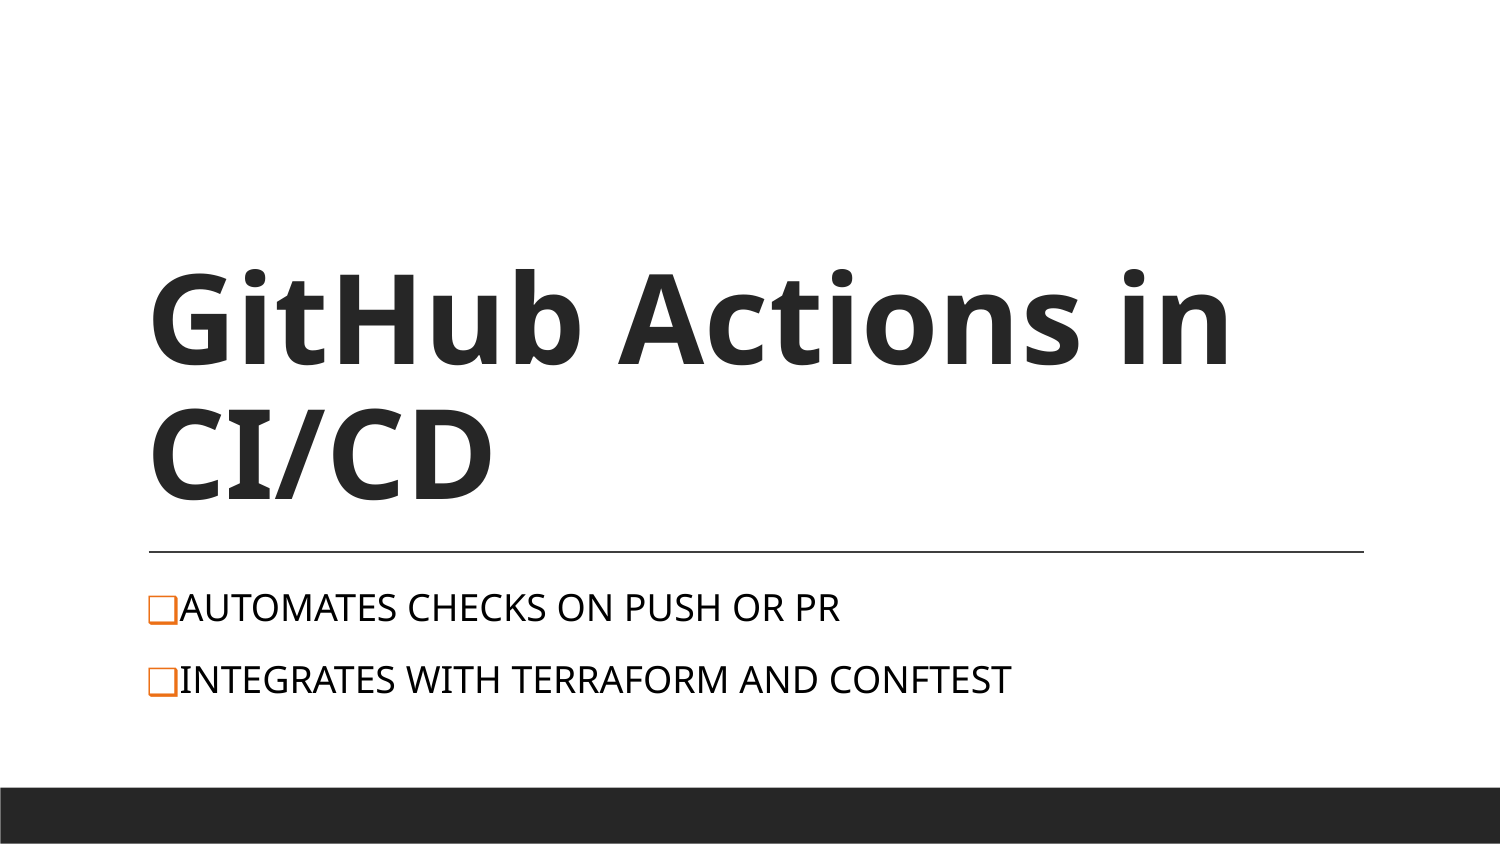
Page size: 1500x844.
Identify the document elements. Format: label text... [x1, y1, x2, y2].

list AUTOMATES CHECKS ON PUSH OR PR INTEGRATES WITH TERRAFORM AND CONFTEST [135, 573, 1373, 715]
title GitHub Actions in CI/CD [135, 93, 1373, 533]
